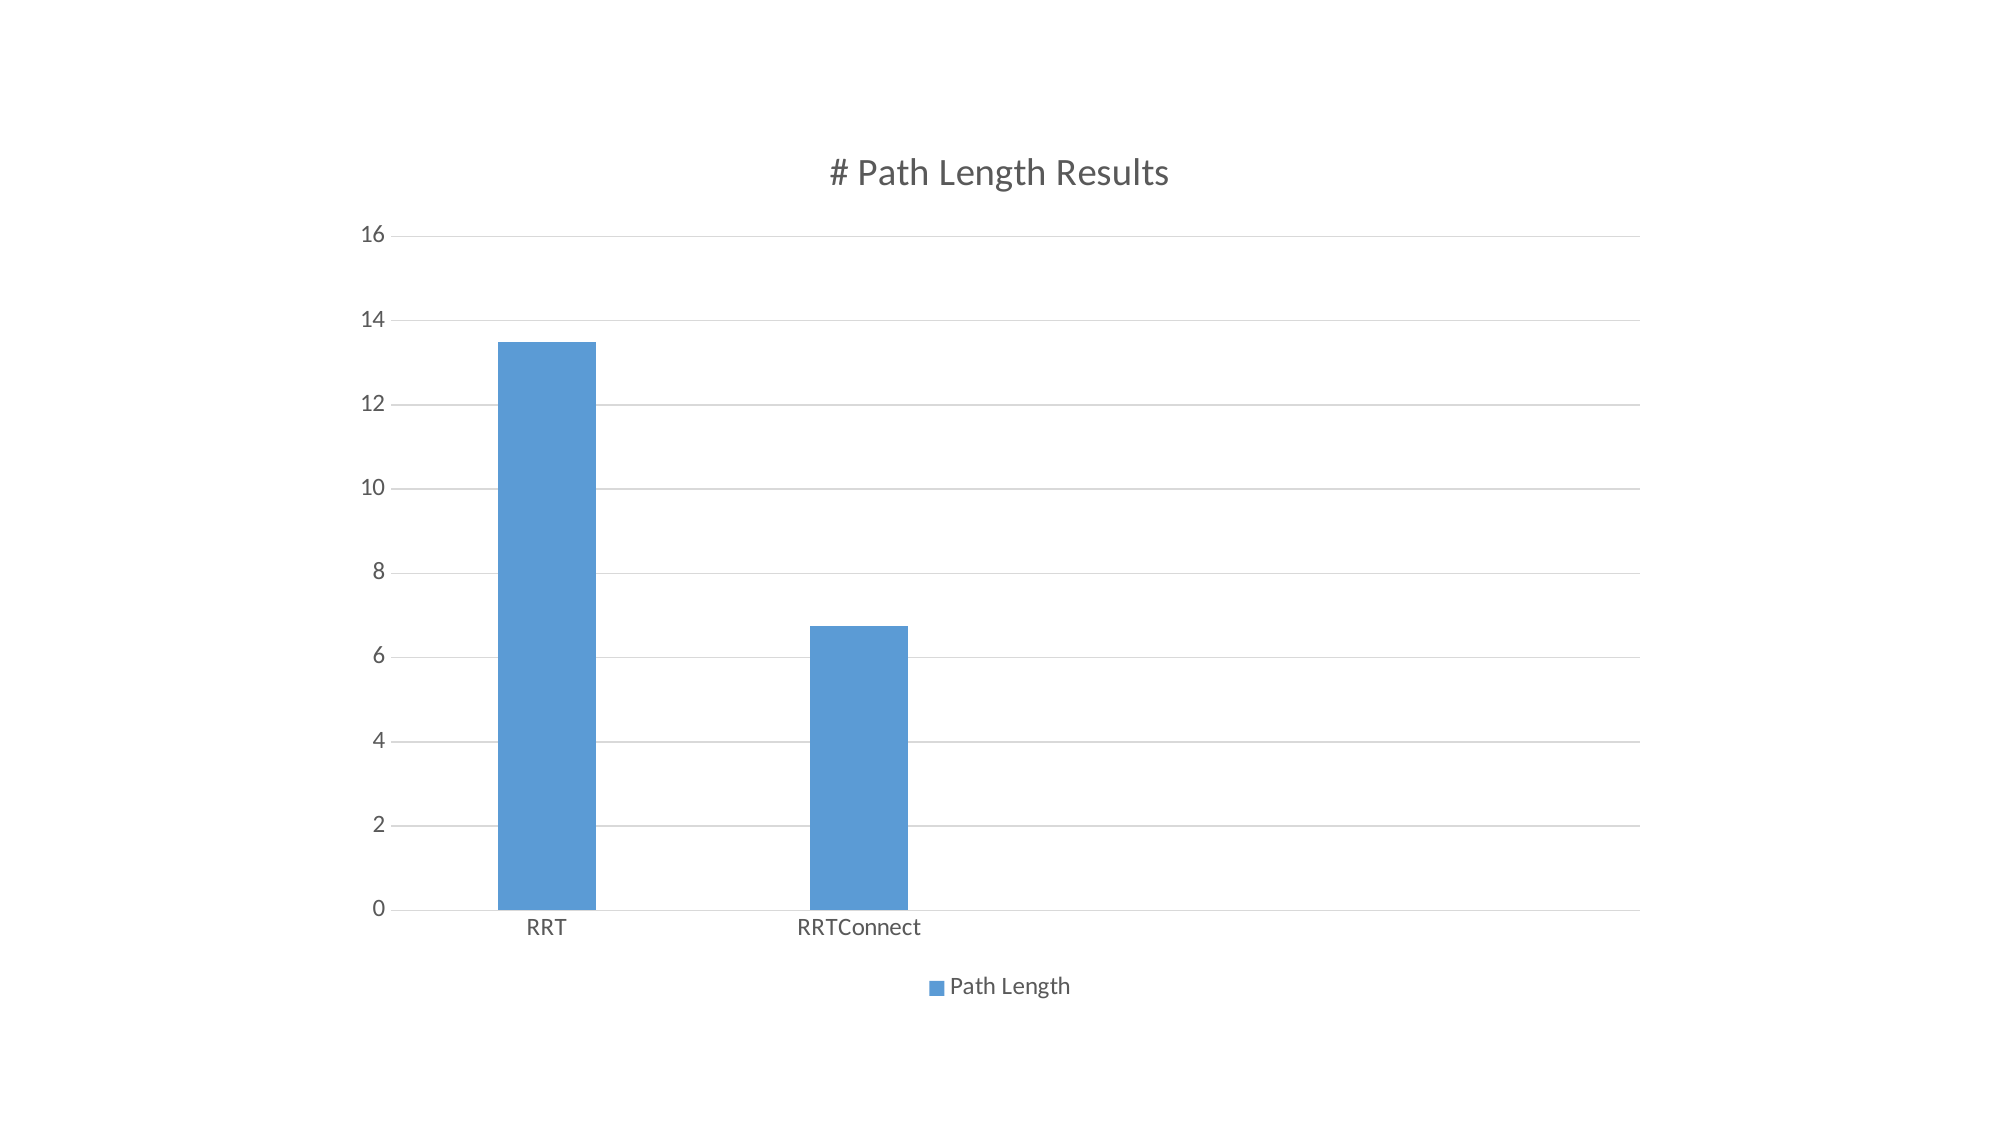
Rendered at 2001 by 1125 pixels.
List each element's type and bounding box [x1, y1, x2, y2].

chart [333, 117, 1667, 1007]
